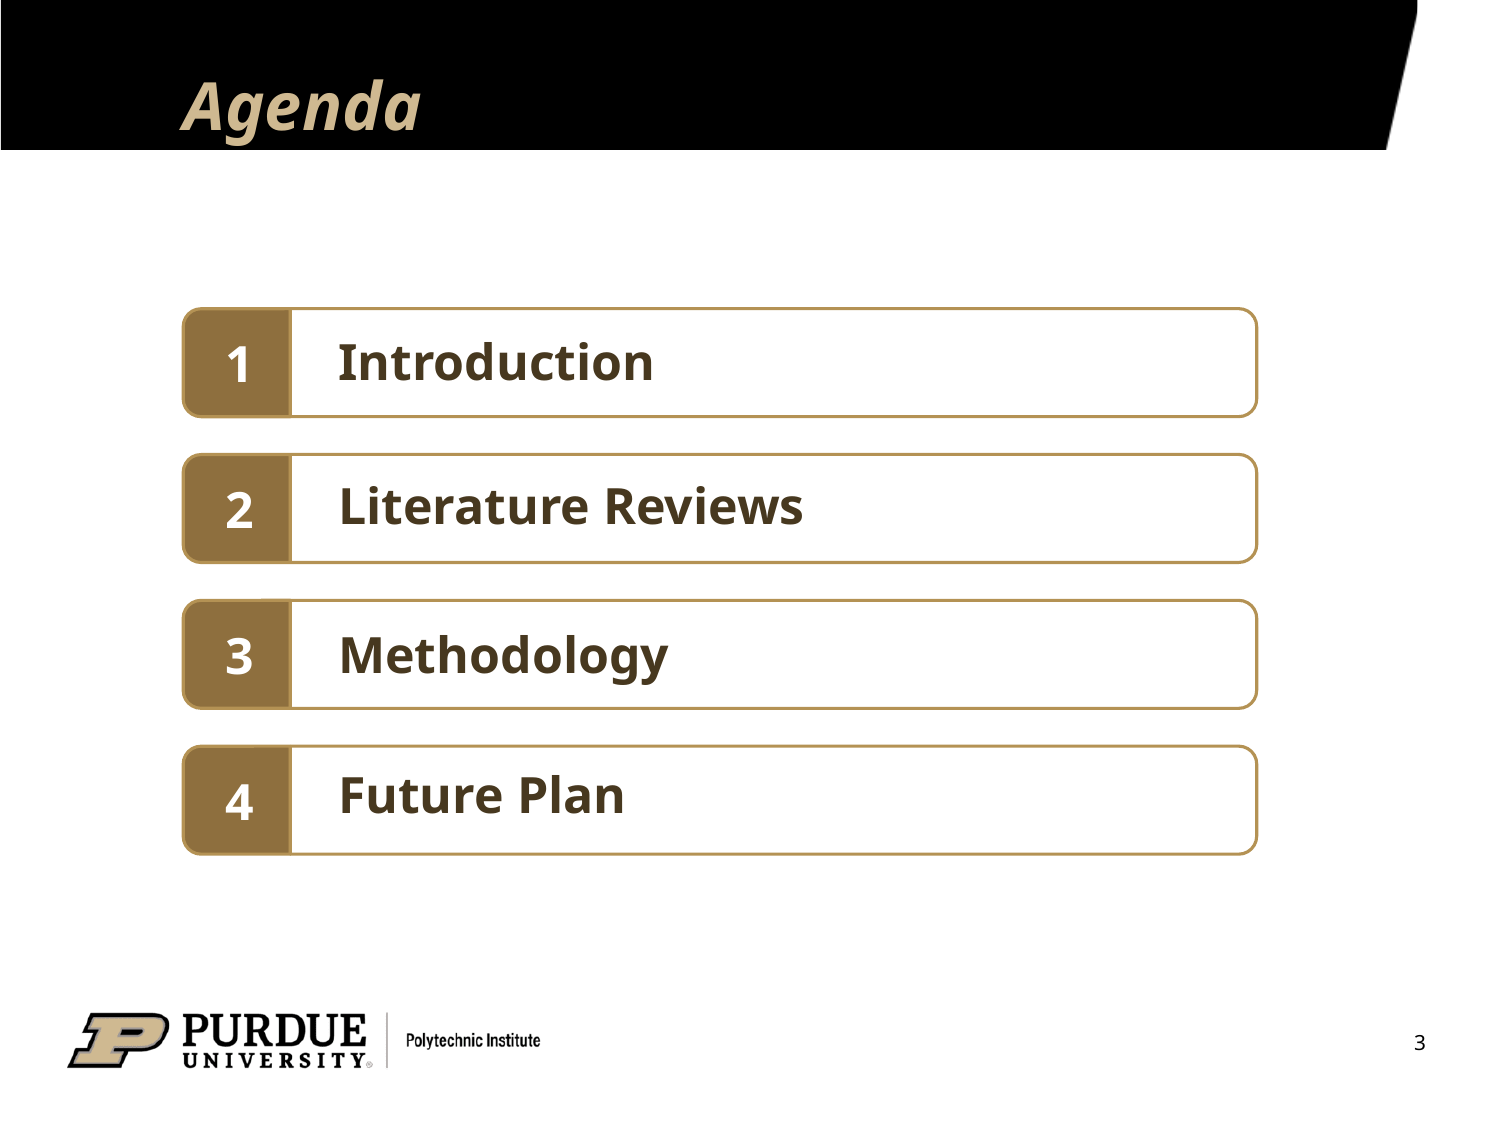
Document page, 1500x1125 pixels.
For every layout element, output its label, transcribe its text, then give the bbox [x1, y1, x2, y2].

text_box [183, 746, 1257, 855]
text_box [183, 600, 1257, 709]
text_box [183, 454, 1257, 563]
picture [67, 1010, 634, 1071]
title Agenda [180, 70, 1322, 148]
slide_number 3 [1390, 1013, 1451, 1074]
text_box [183, 308, 1257, 417]
